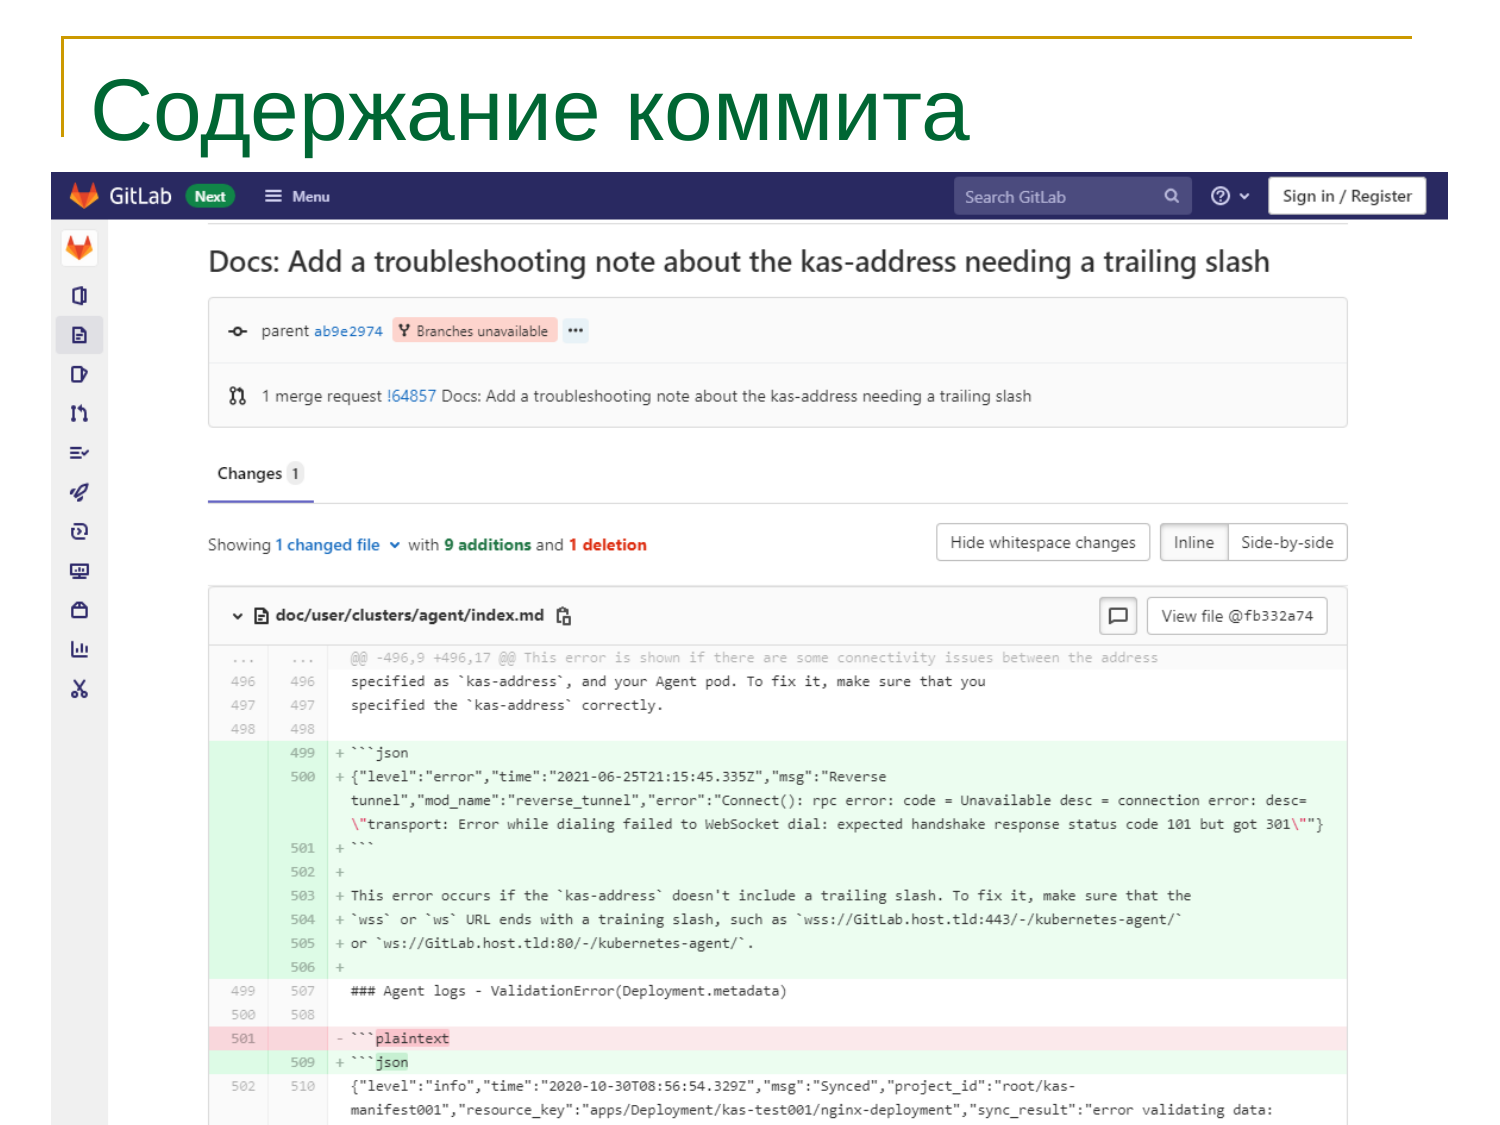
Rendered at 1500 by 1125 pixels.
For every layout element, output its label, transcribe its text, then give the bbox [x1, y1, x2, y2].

picture [51, 172, 1449, 1125]
title Содержание коммита [74, 45, 1426, 171]
